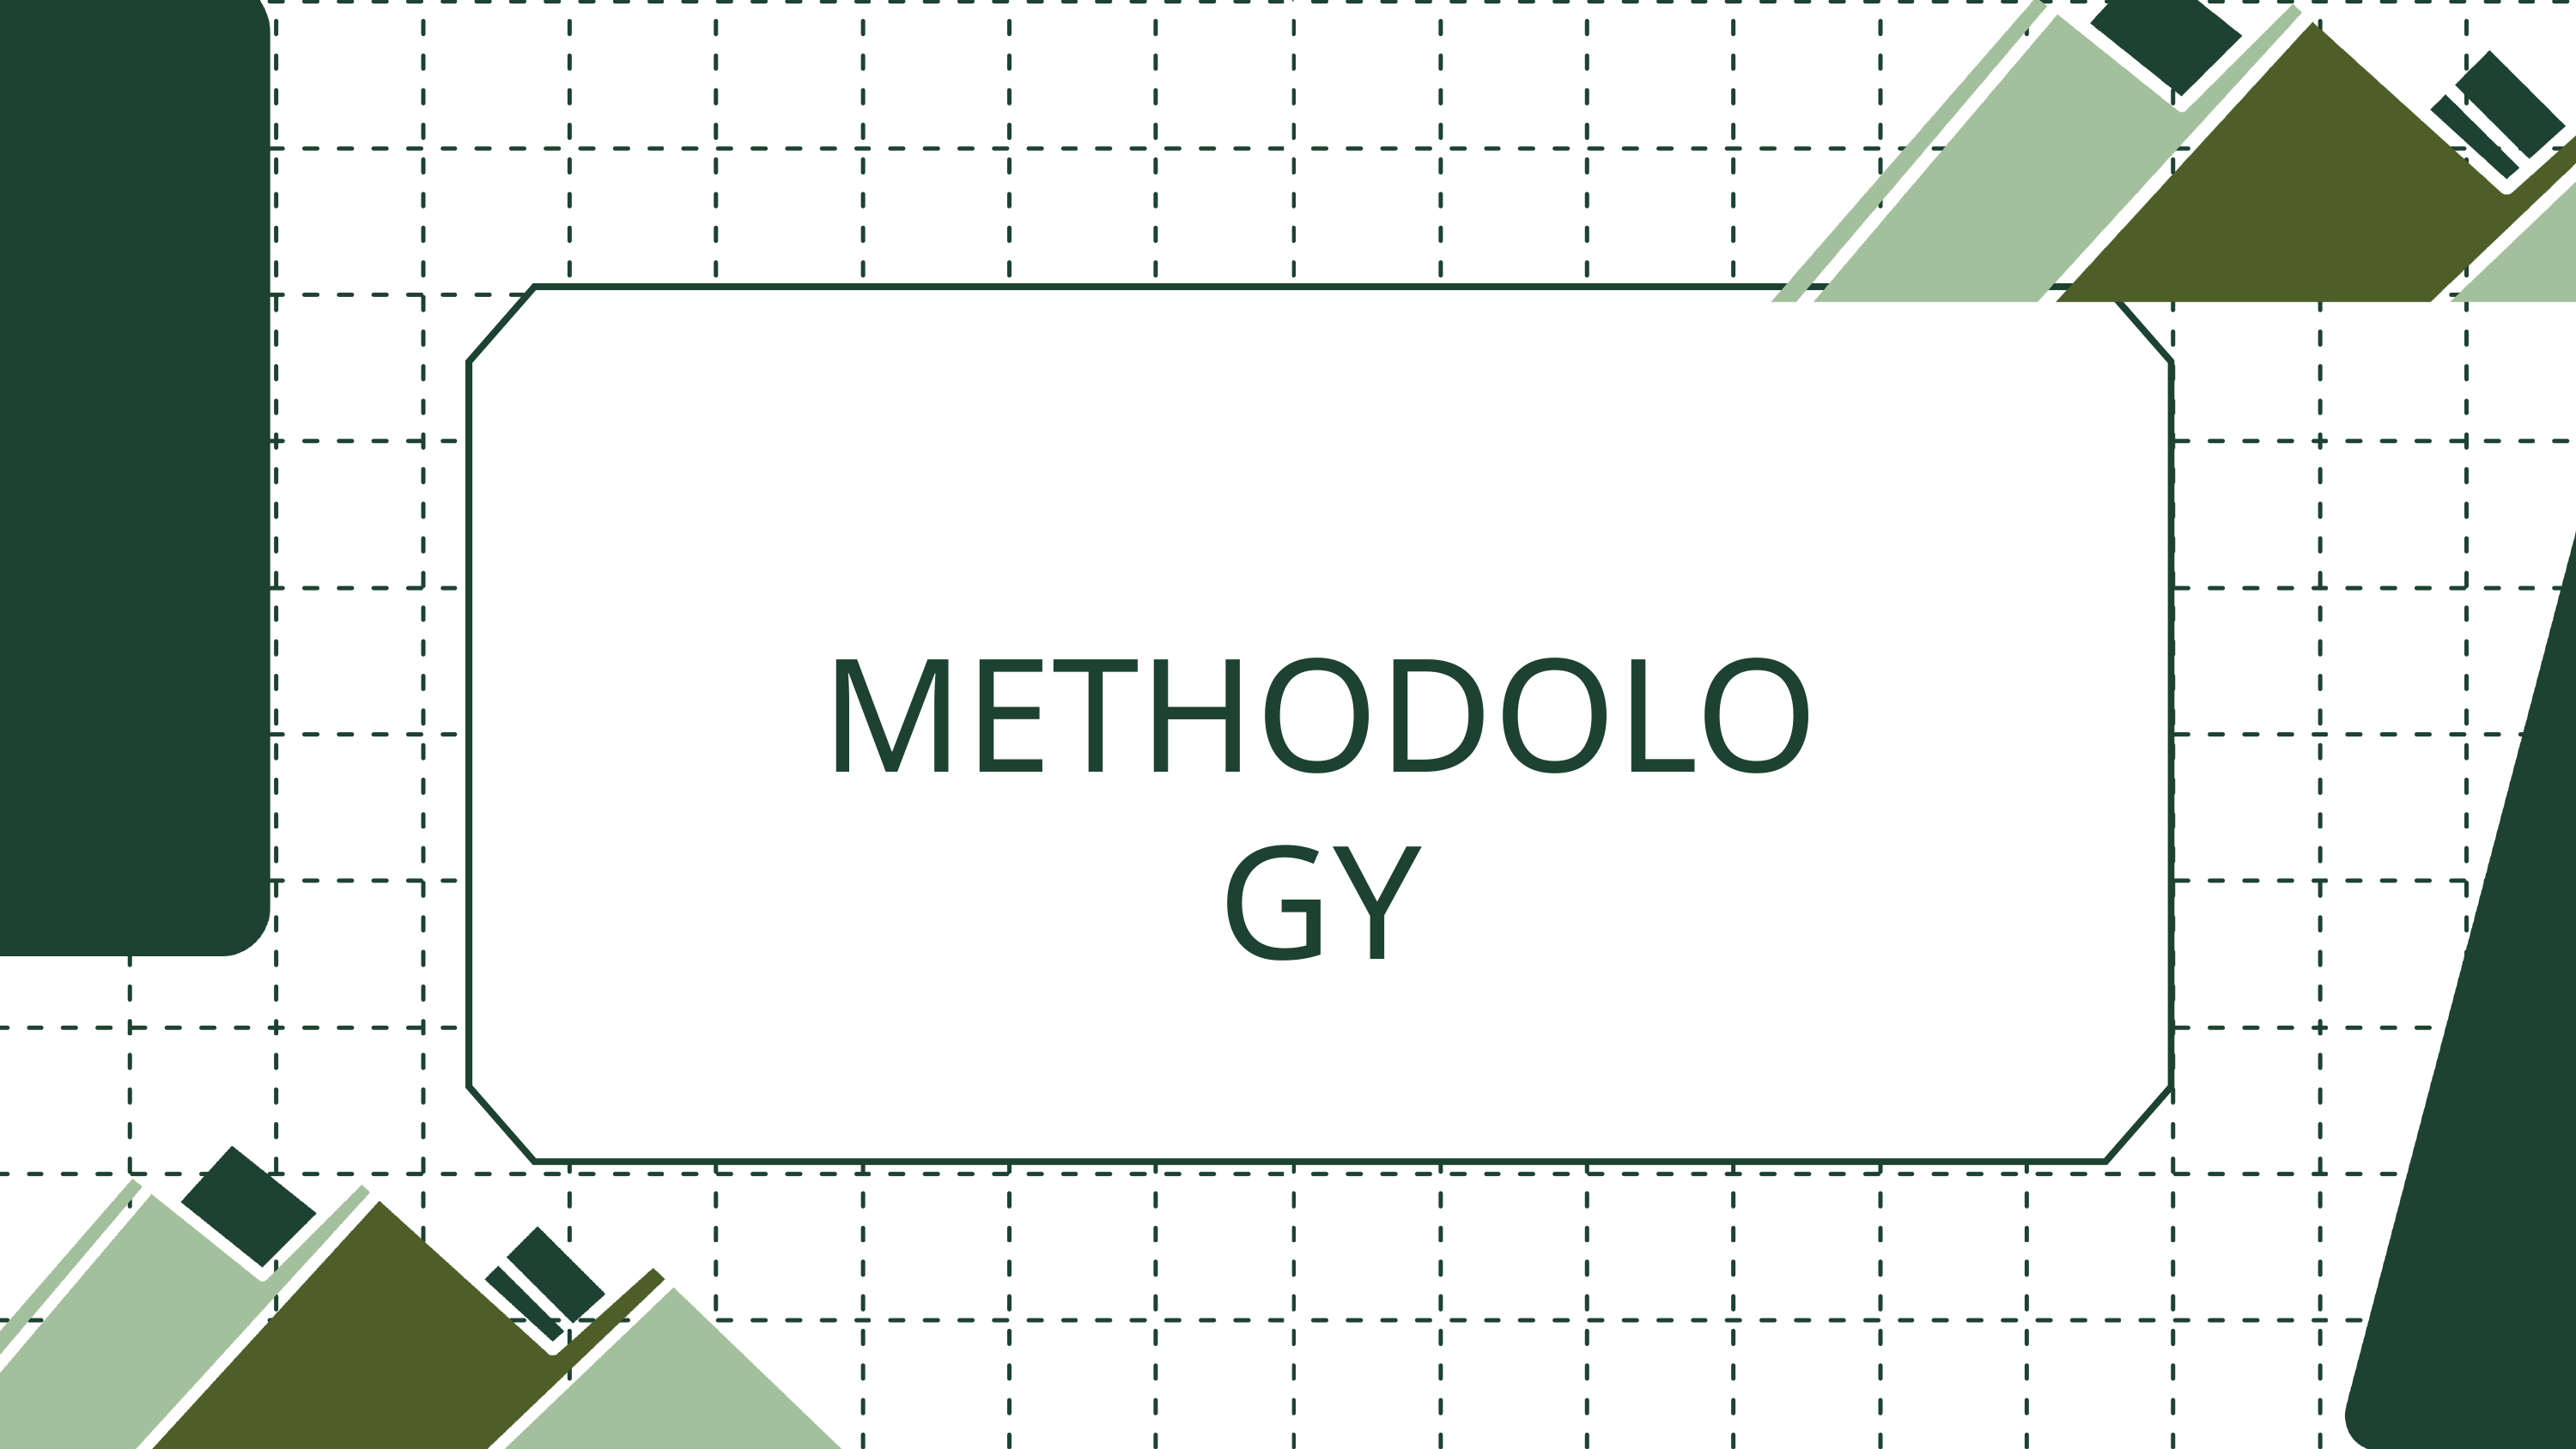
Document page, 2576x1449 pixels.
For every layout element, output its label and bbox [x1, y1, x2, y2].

text_box [0, 1146, 844, 1449]
text_box [0, 0, 270, 956]
text_box [2339, 382, 2576, 1449]
text_box [1291, 0, 1771, 283]
text_box [1291, 302, 2576, 1449]
text_box [468, 286, 2172, 1162]
text_box [1771, 0, 2576, 302]
text_box [844, 1170, 1285, 1449]
text_box [0, 0, 1285, 1146]
